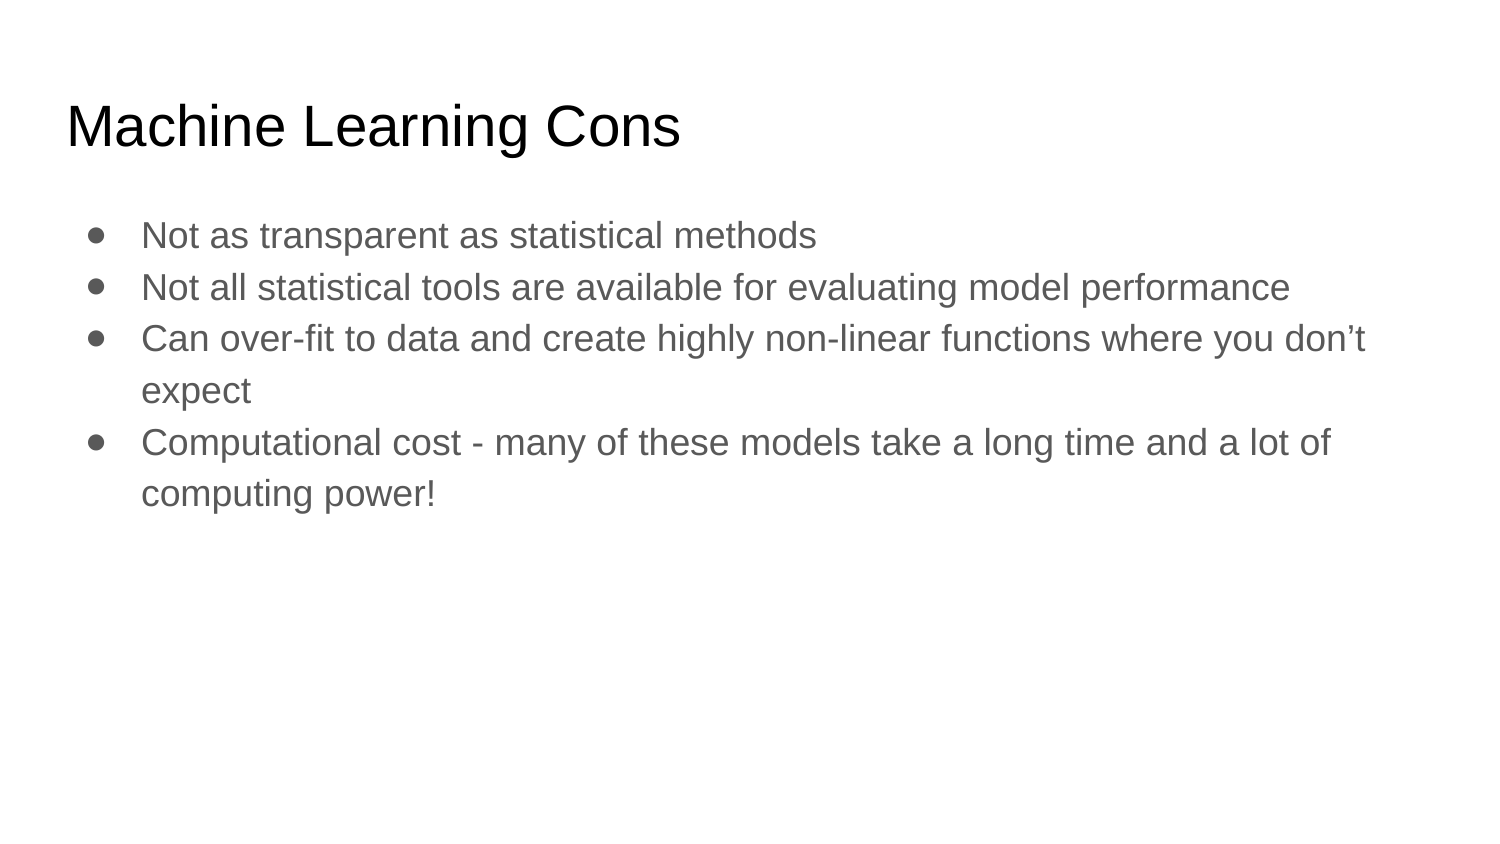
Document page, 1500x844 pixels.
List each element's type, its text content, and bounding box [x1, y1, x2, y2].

title Machine Learning Cons [51, 72, 1449, 167]
list Not as transparent as statistical methods Not all statistical tools are available for evaluating model performance Can over-fit to data and create highly non-linear functions where you don’t expect Computational cost - many of these models take a long time and a lot of computing power! [51, 189, 1449, 750]
